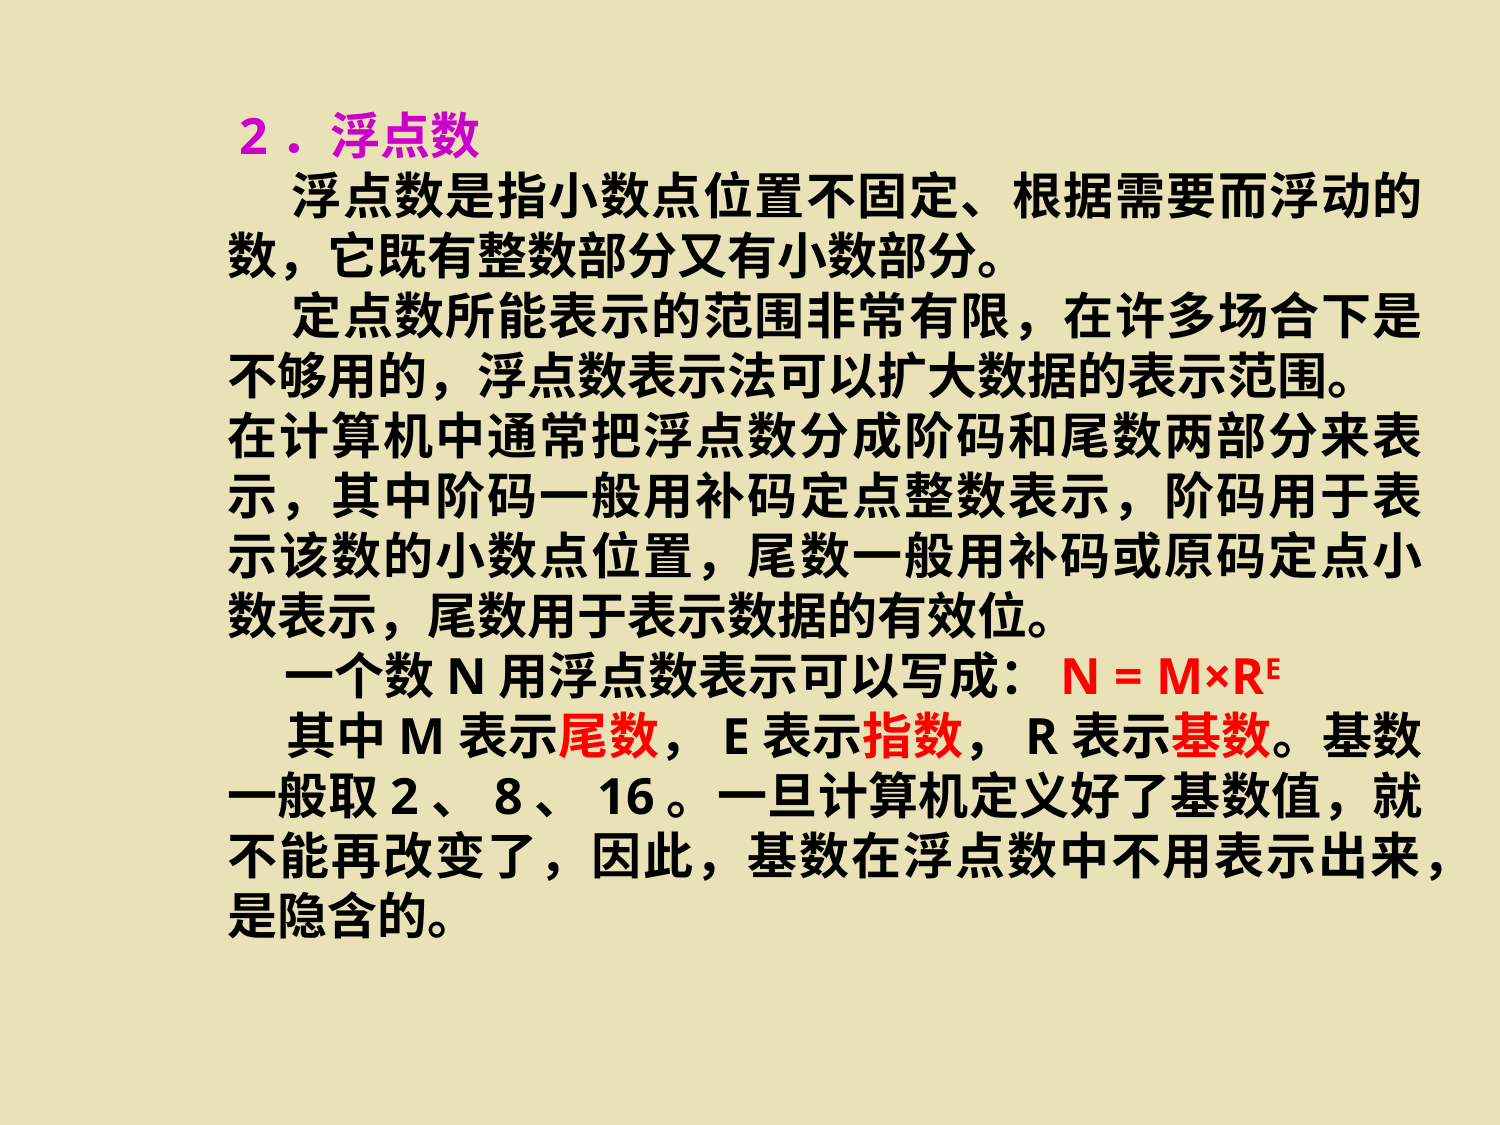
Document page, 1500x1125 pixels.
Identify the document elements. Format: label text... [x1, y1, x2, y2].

text_box 2．浮点数 浮点数是指小数点位置不固定、根据需要而浮动的数，它既有整数部分又有小数部分。 定点数所能表示的范围非常有限，在许多场合下是不够用的，浮点数表示法可以扩大数据的表示范围。 在计算机中通常把浮点数分成阶码和尾数两部分来表示，其中阶码一般用补码定点整数表示，阶码用于表示该数的小数点位置，尾数一般用补码或原码定点小数表示，尾数用于表示数据的有效位。 一个数N用浮点数表示可以写成：N = M×RE 其中M表示尾数，E表示指数，R表示基数。基数一般取2、8、16。一旦计算机定义好了基数值，就不能再改变了，因此，基数在浮点数中不用表示出来，是隐含的。 [212, 99, 1438, 949]
